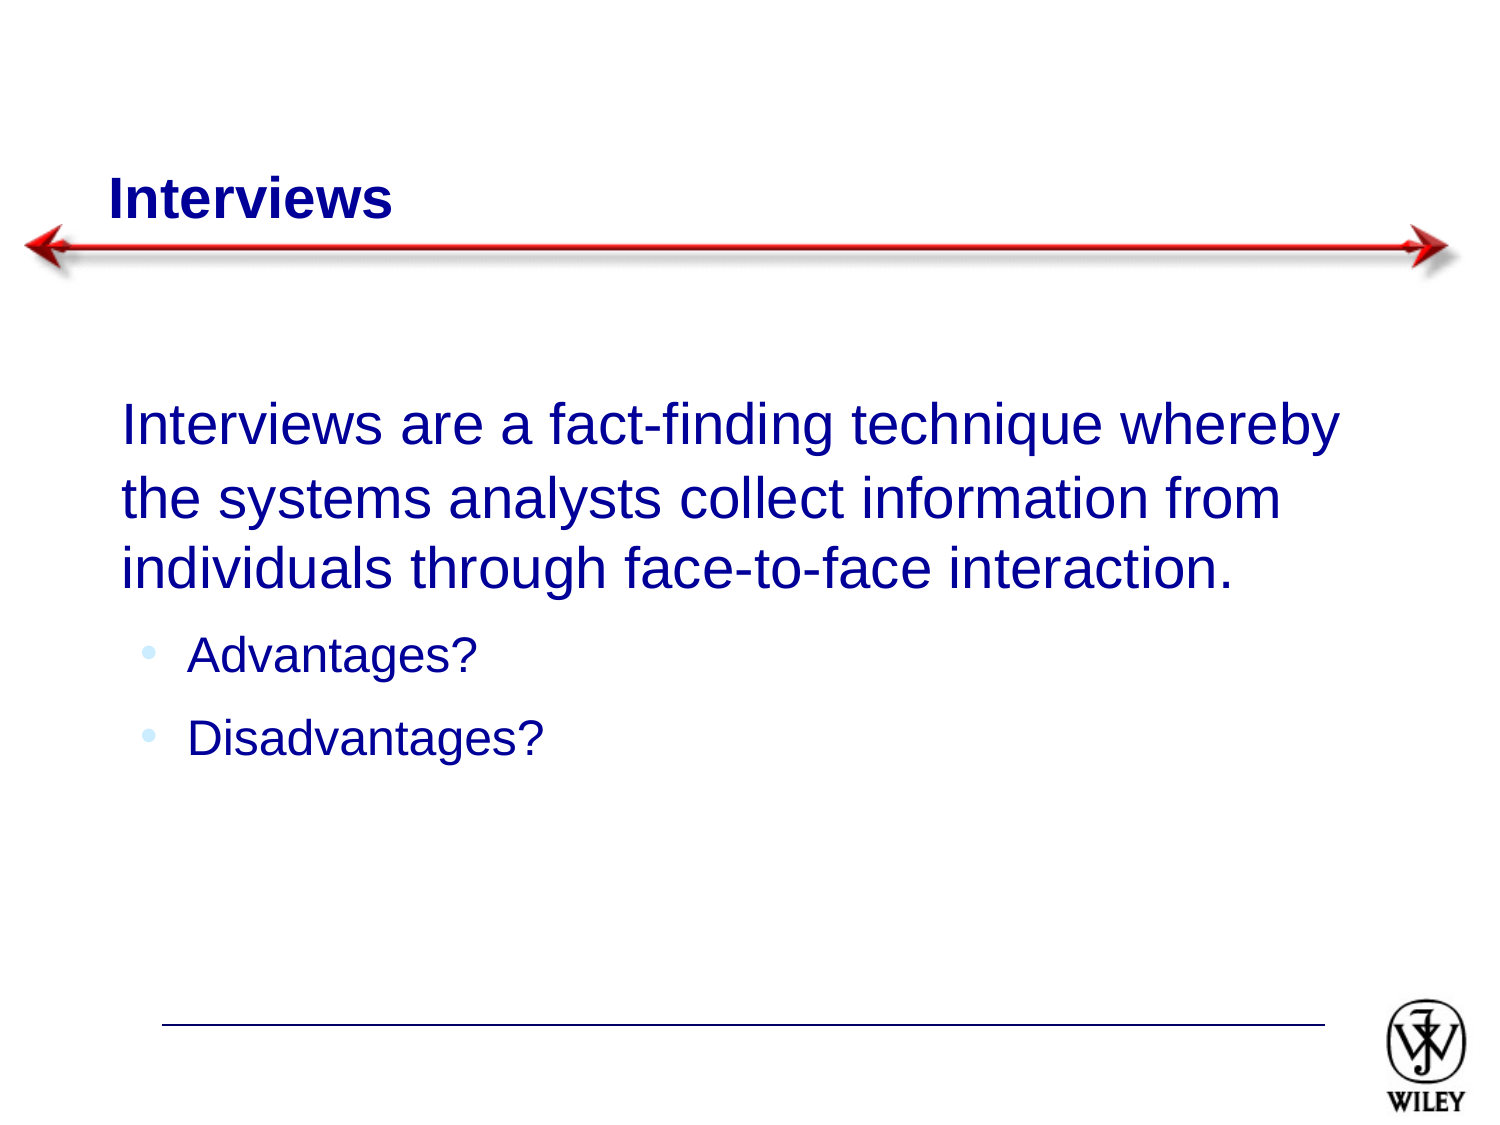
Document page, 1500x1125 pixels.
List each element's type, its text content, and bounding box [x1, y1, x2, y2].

title Interviews [93, 50, 1369, 238]
list Interviews are a fact-finding technique whereby the systems analysts collect information from individuals through face-to-face interaction. Advantages? Disadvantages? [50, 362, 1369, 850]
picture [1381, 991, 1473, 1117]
picture [24, 224, 1471, 291]
